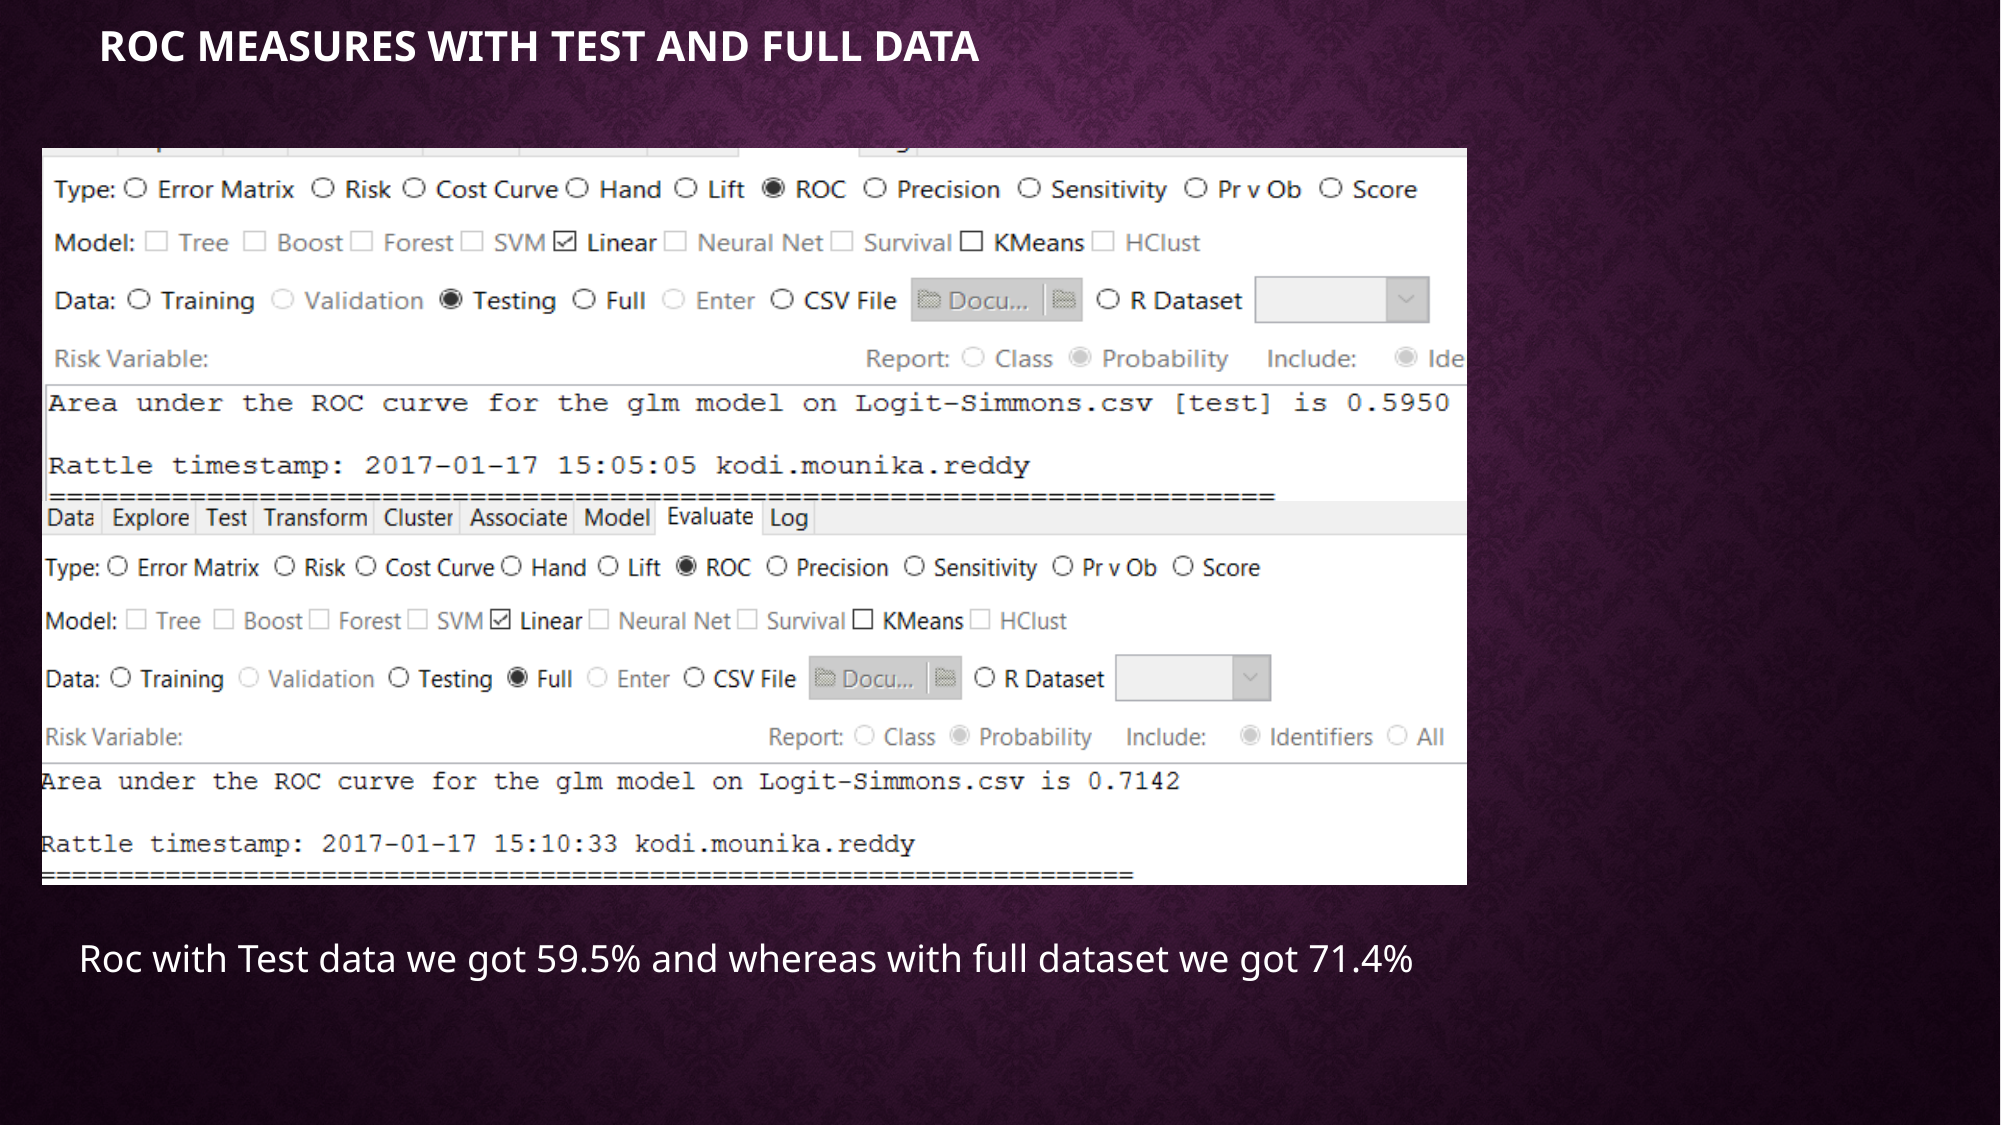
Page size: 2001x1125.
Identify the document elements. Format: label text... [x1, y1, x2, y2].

title Roc Measures with test and full data [0, 0, 1079, 95]
picture [41, 500, 1468, 885]
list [41, 147, 1468, 500]
text_box Roc with Test data we got 59.5% and whereas with full dataset we got 71.4% [63, 928, 1444, 988]
